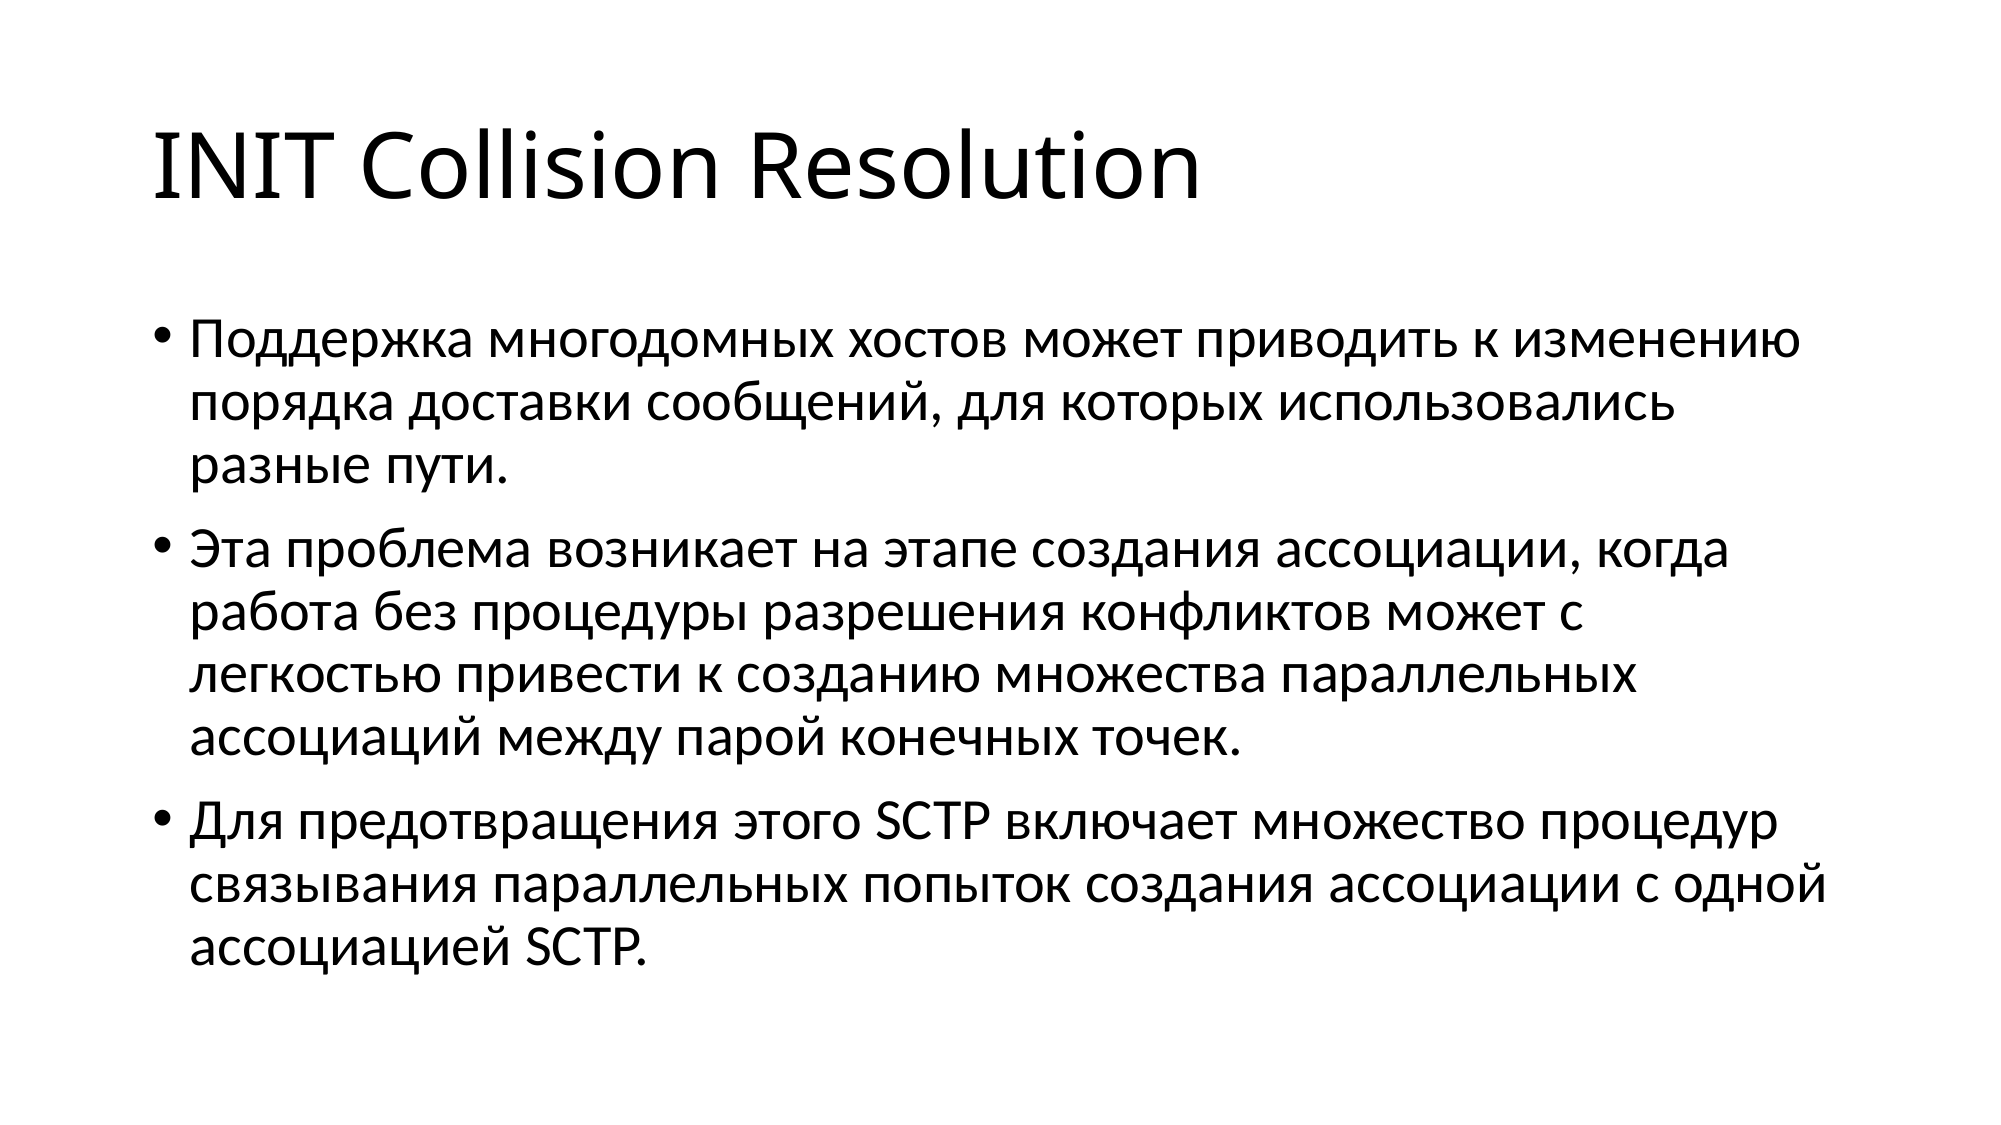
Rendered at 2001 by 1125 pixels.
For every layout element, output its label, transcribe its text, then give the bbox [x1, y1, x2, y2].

title INIT Collision Resolution [137, 59, 1863, 278]
list Поддержка многодомных хостов может приводить к изменению порядка доставки сообщений, для которых использовались разные пути. Эта проблема возникает на этапе создания ассоциации, когда работа без процедуры разрешения конфликтов может с легкостью привести к созданию множества параллельных ассоциаций между парой конечных точек. Для предотвращения этого SCTP включает множество процедур связывания параллельных попыток создания ассоциации с одной ассоциацией SCTP. [137, 299, 1863, 1014]
